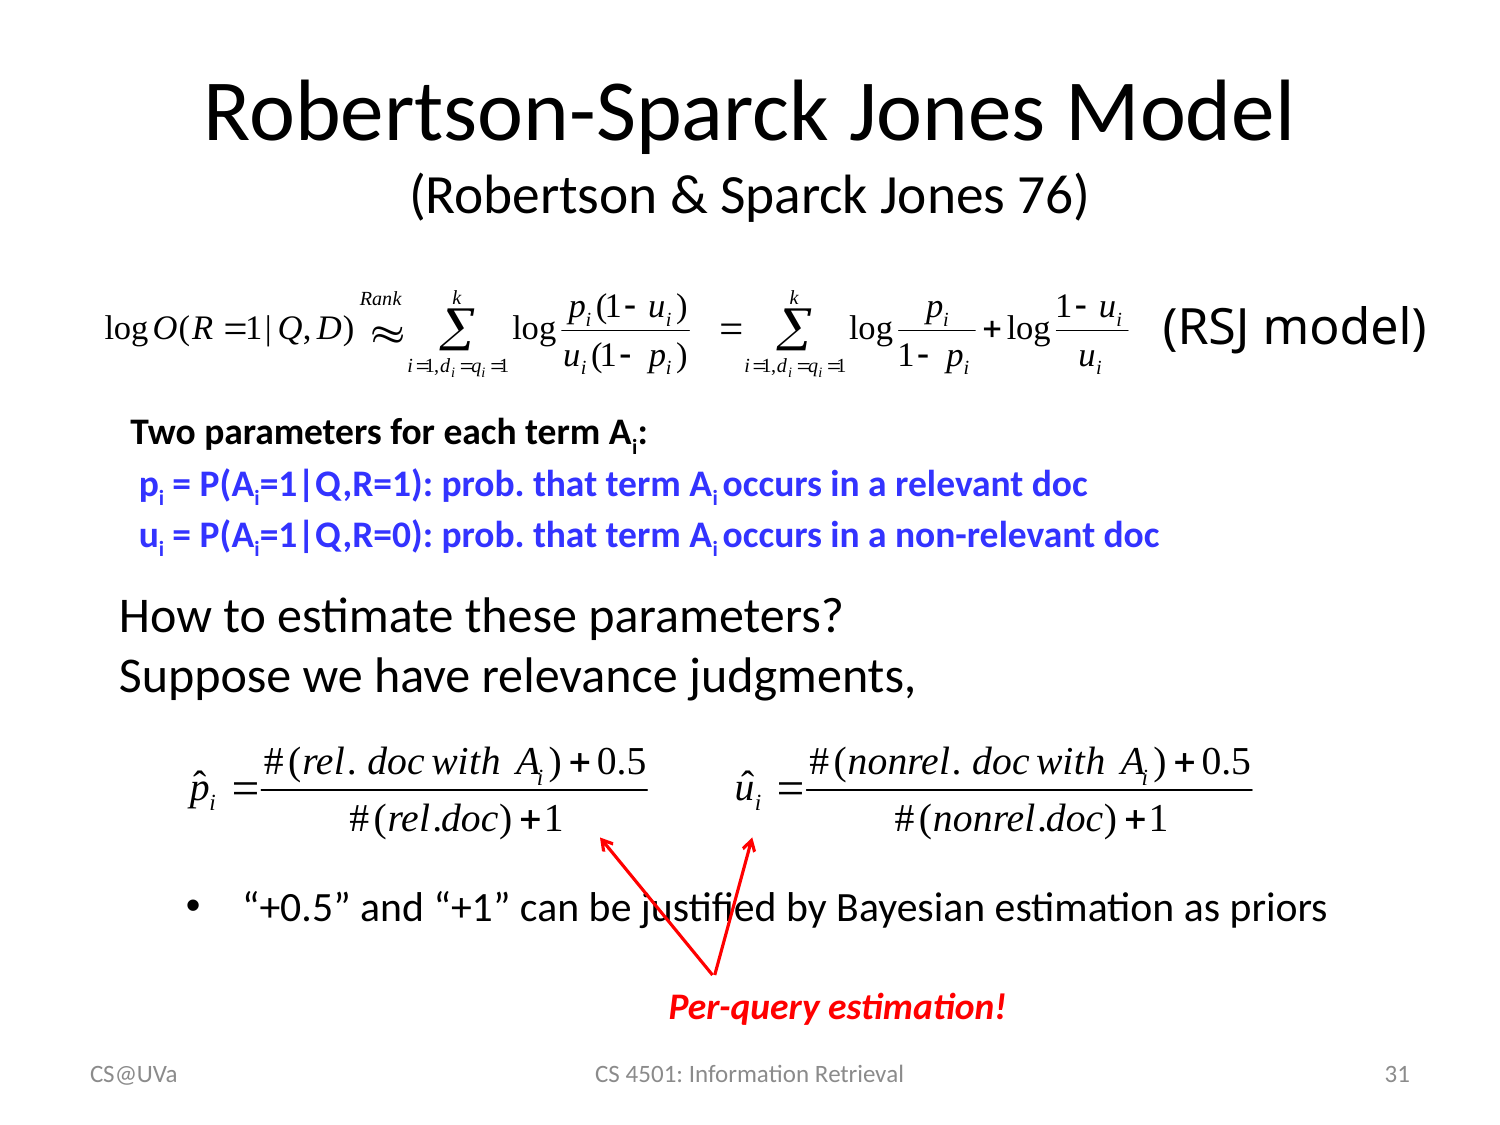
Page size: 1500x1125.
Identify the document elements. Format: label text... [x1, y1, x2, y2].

text_box Two parameters for each term Ai: pi = P(Ai=1|Q,R=1): prob. that term Ai occurs in a relevant doc ui = P(Ai=1|Q,R=0): prob. that term Ai occurs in a non-relevant doc [115, 399, 1193, 614]
slide_number 31 [1074, 1042, 1425, 1103]
text_box How to estimate these parameters? Suppose we have relevance judgments, [104, 574, 932, 710]
footer CS 4501: Information Retrieval [512, 1042, 988, 1103]
text_box (RSJ model) [1159, 287, 1455, 363]
text_box “+0.5” and “+1” can be justified by Bayesian estimation as priors [171, 872, 594, 938]
text_box “+0.5” and “+1” can be justified by Bayesian estimation as priors [1146, 872, 1388, 938]
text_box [599, 837, 1142, 1036]
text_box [178, 737, 1259, 847]
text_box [99, 281, 1155, 386]
title Robertson-Sparck Jones Model (Robertson & Sparck Jones 76) [75, 45, 1425, 233]
slide_number CS@UVa [75, 1042, 425, 1103]
